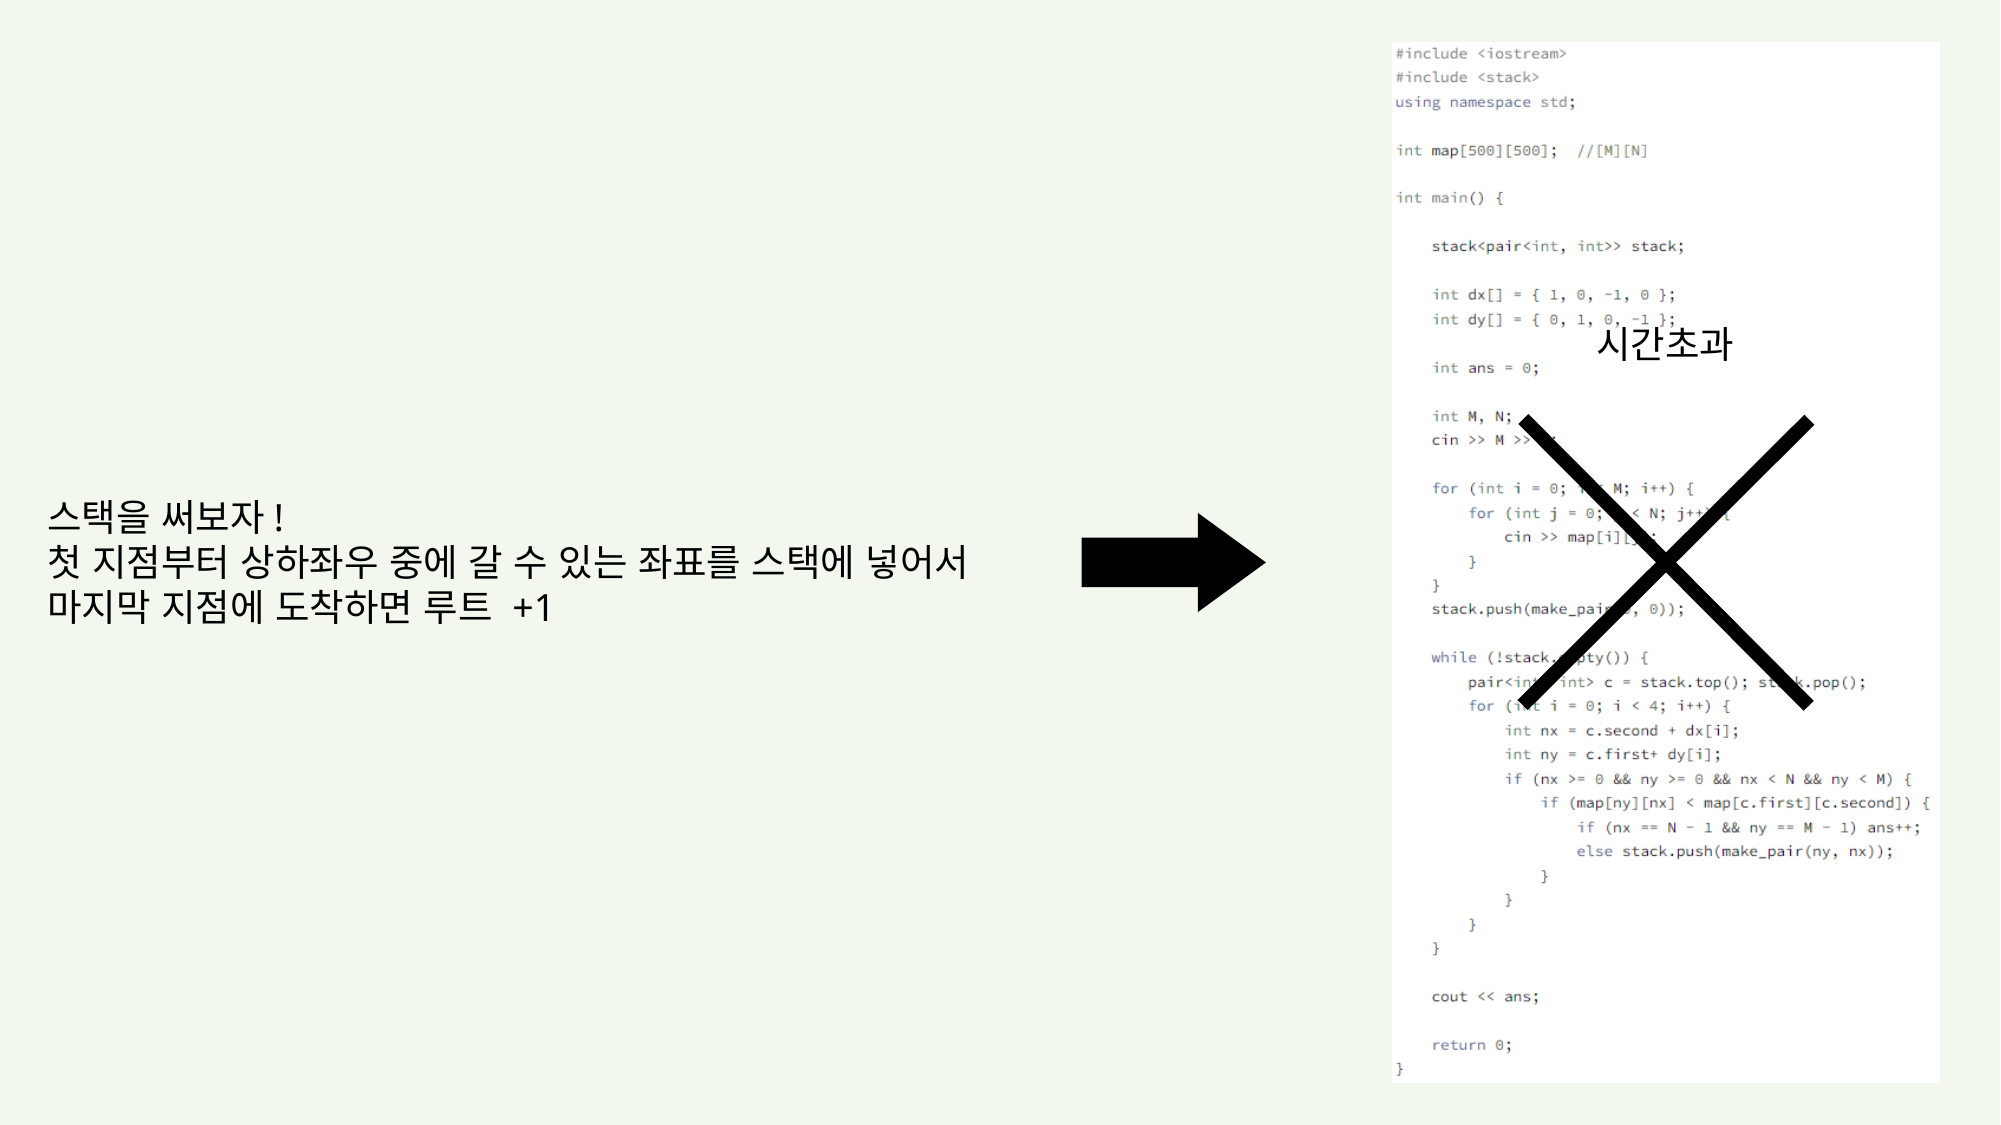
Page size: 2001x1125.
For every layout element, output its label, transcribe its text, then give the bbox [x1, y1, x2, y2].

picture [1392, 42, 1940, 1083]
text_box 스택을 써보자! 첫 지점부터 상하좌우 중에 갈 수 있는 좌표를 스택에 넣어서 마지막 지점에 도착하면 루트 +1 [32, 486, 996, 637]
text_box [1080, 510, 1268, 615]
